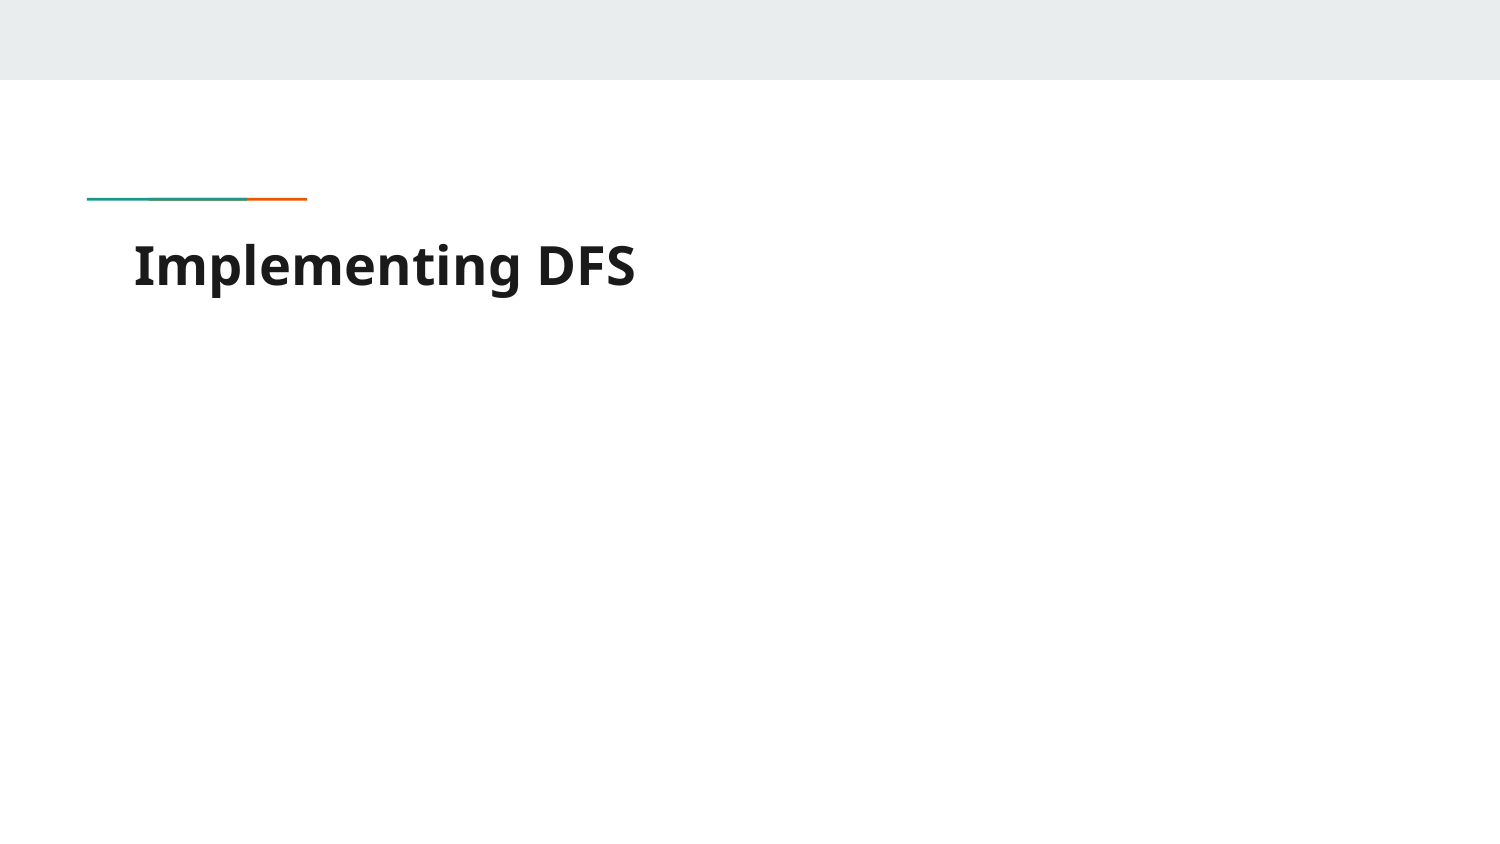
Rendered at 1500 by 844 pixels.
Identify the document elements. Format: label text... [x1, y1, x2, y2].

title Implementing DFS [119, 216, 1381, 305]
